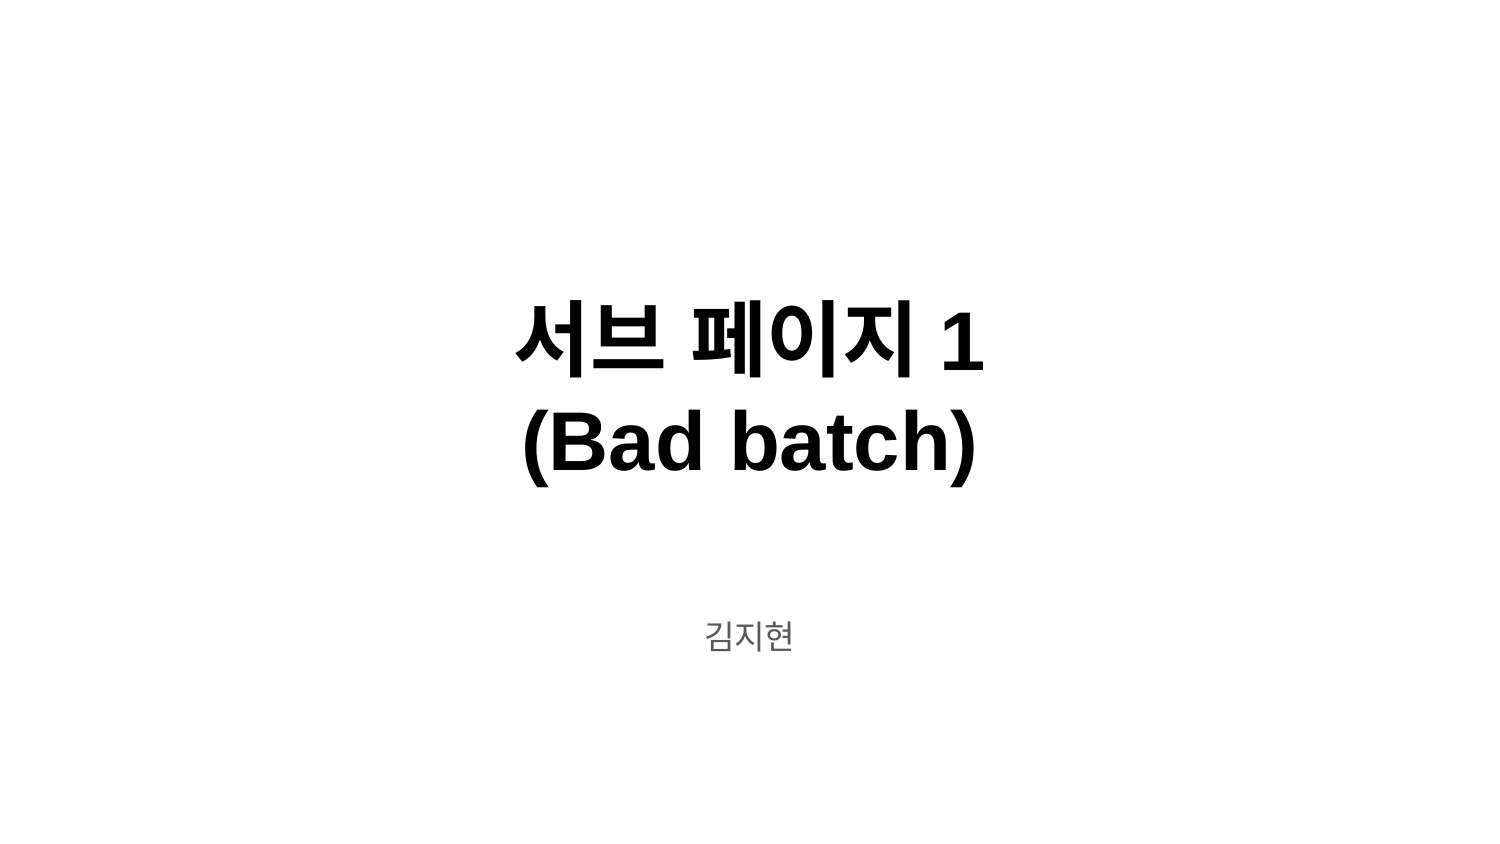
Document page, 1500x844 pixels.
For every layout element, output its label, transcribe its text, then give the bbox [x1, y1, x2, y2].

subtitle 김지현 [51, 601, 1449, 677]
title 서브 페이지1 (Bad batch) [51, 219, 1449, 556]
